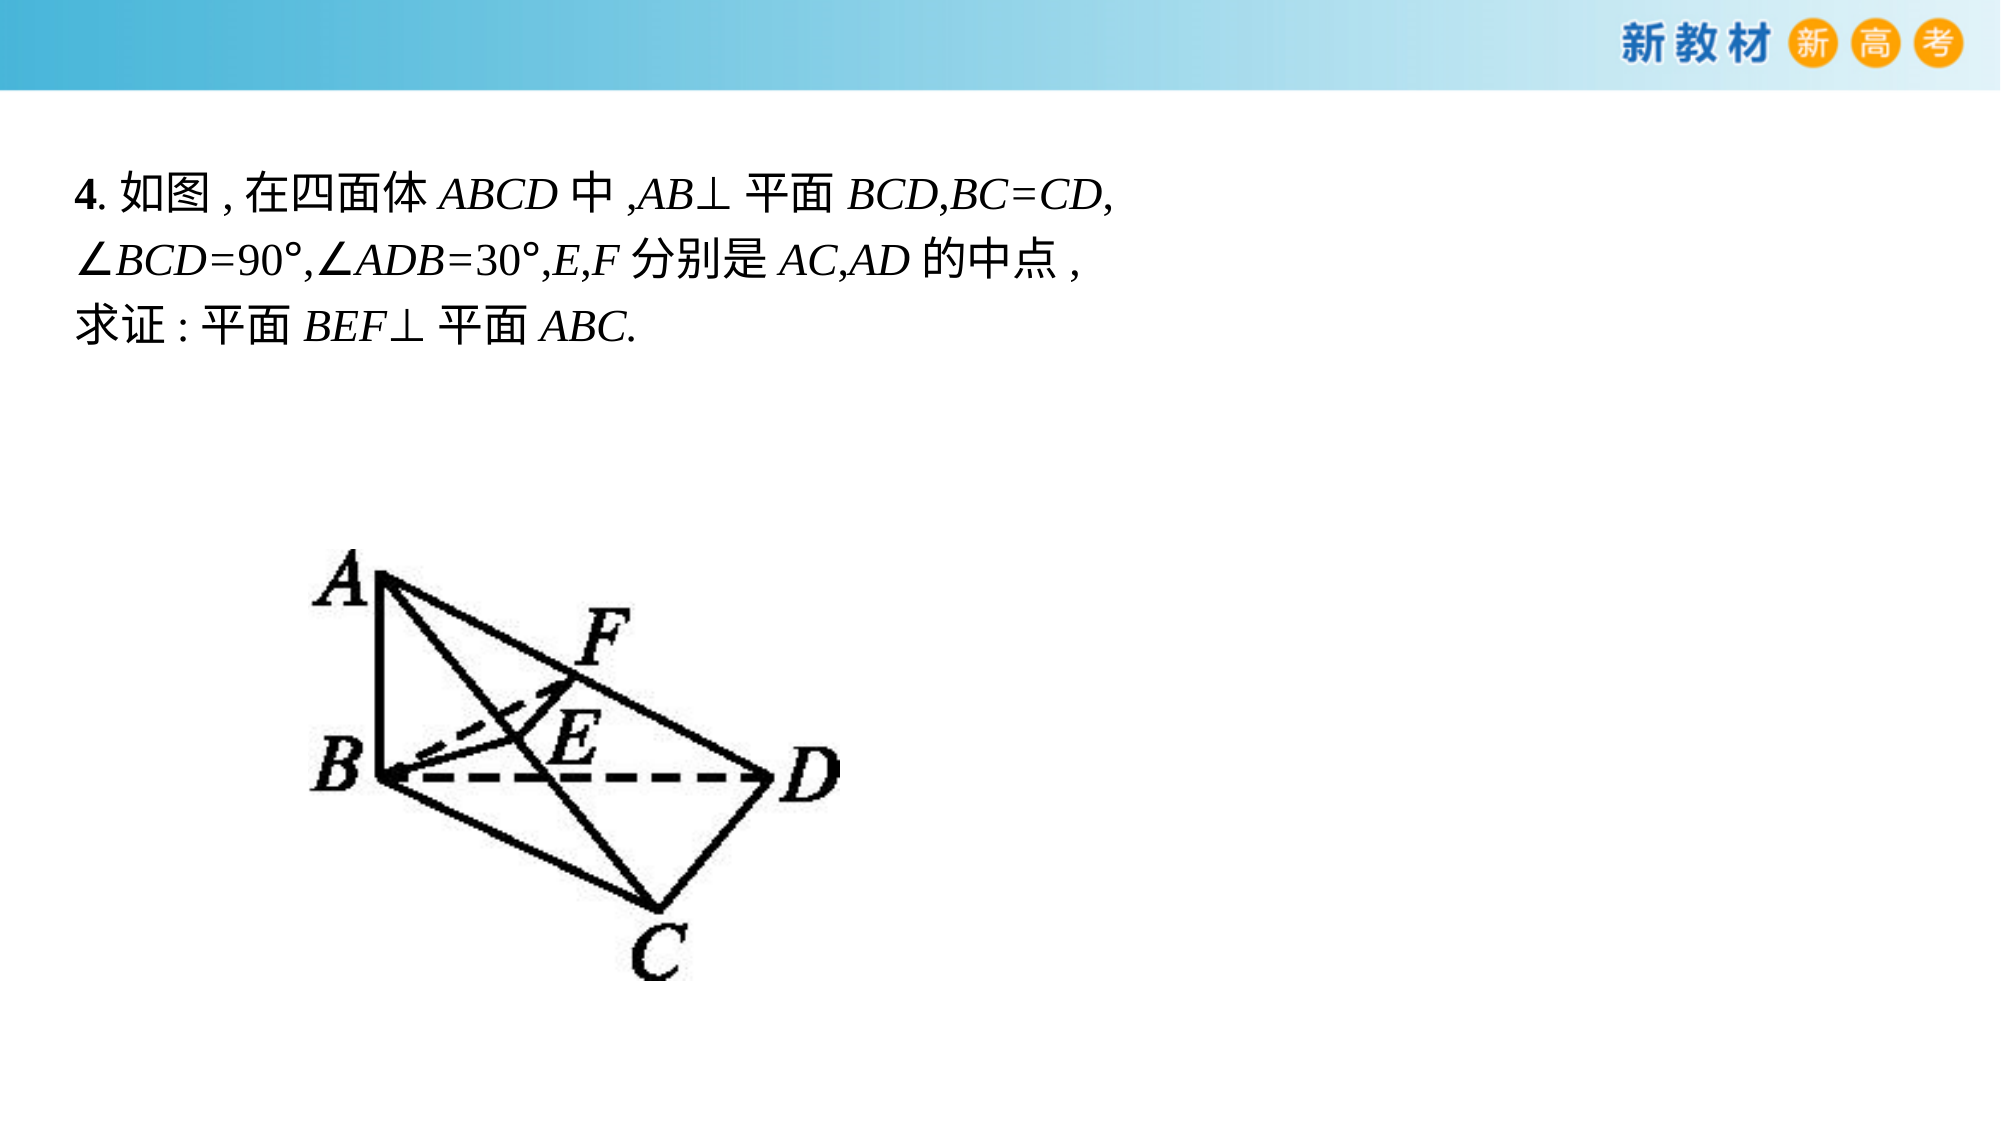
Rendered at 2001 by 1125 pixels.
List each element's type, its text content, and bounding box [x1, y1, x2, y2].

text_box 4.如图,在四面体ABCD中,AB⊥平面BCD,BC=CD, ∠BCD=90°,∠ADB=30°,E,F分别是AC,AD的中点, 求证:平面BEF⊥平面ABC. [59, 144, 1393, 358]
picture [0, 0, 2001, 1125]
